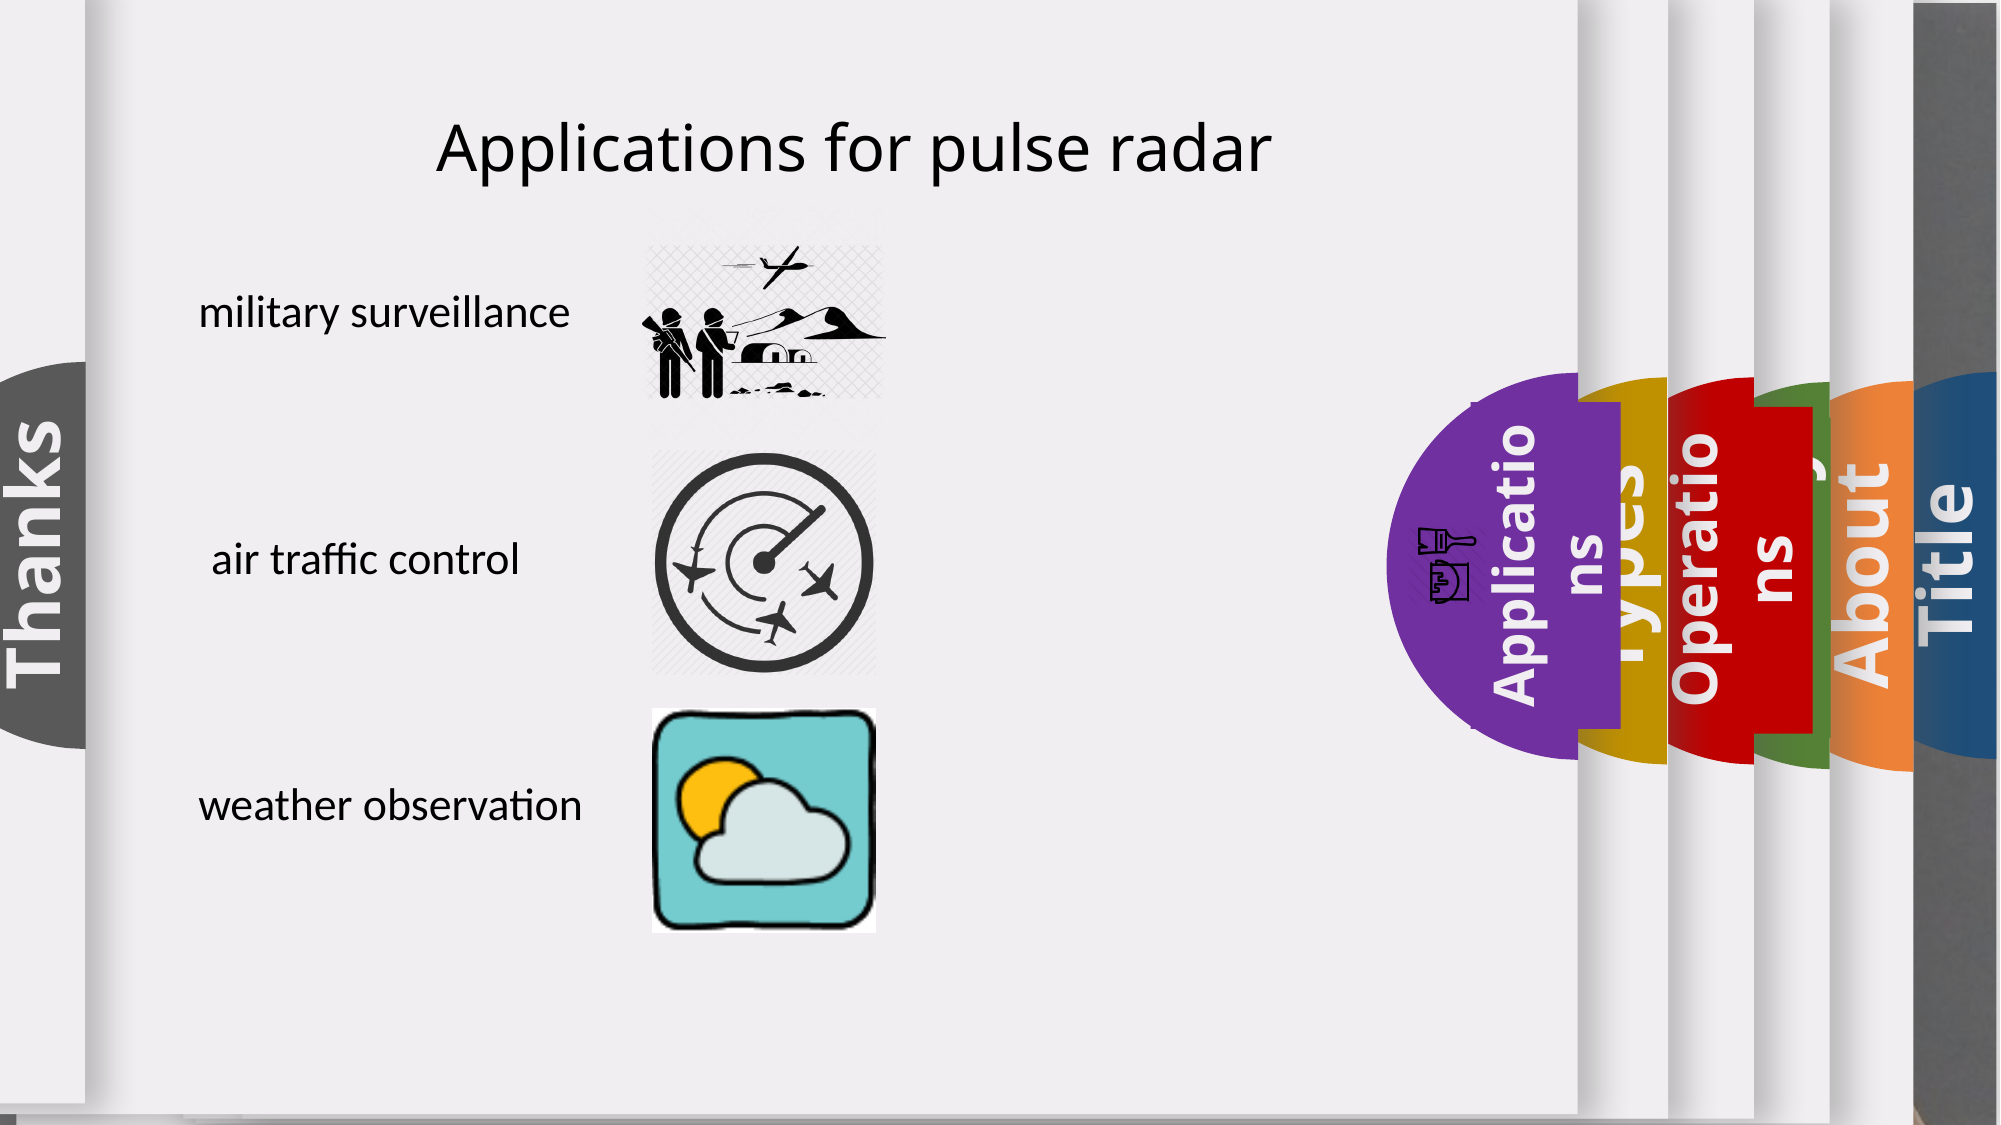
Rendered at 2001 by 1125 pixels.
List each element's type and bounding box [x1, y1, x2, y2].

picture [651, 450, 877, 675]
text_box [1835, 0, 1914, 1125]
text_box [1757, 0, 1832, 1124]
picture [1407, 526, 1486, 605]
picture [651, 708, 877, 933]
text_box [1581, 0, 1669, 1120]
text_box [0, 0, 1579, 1115]
text_box [0, 0, 86, 1104]
text_box [1919, 2, 1997, 1125]
picture [642, 200, 886, 444]
text_box [1672, 0, 1755, 1120]
